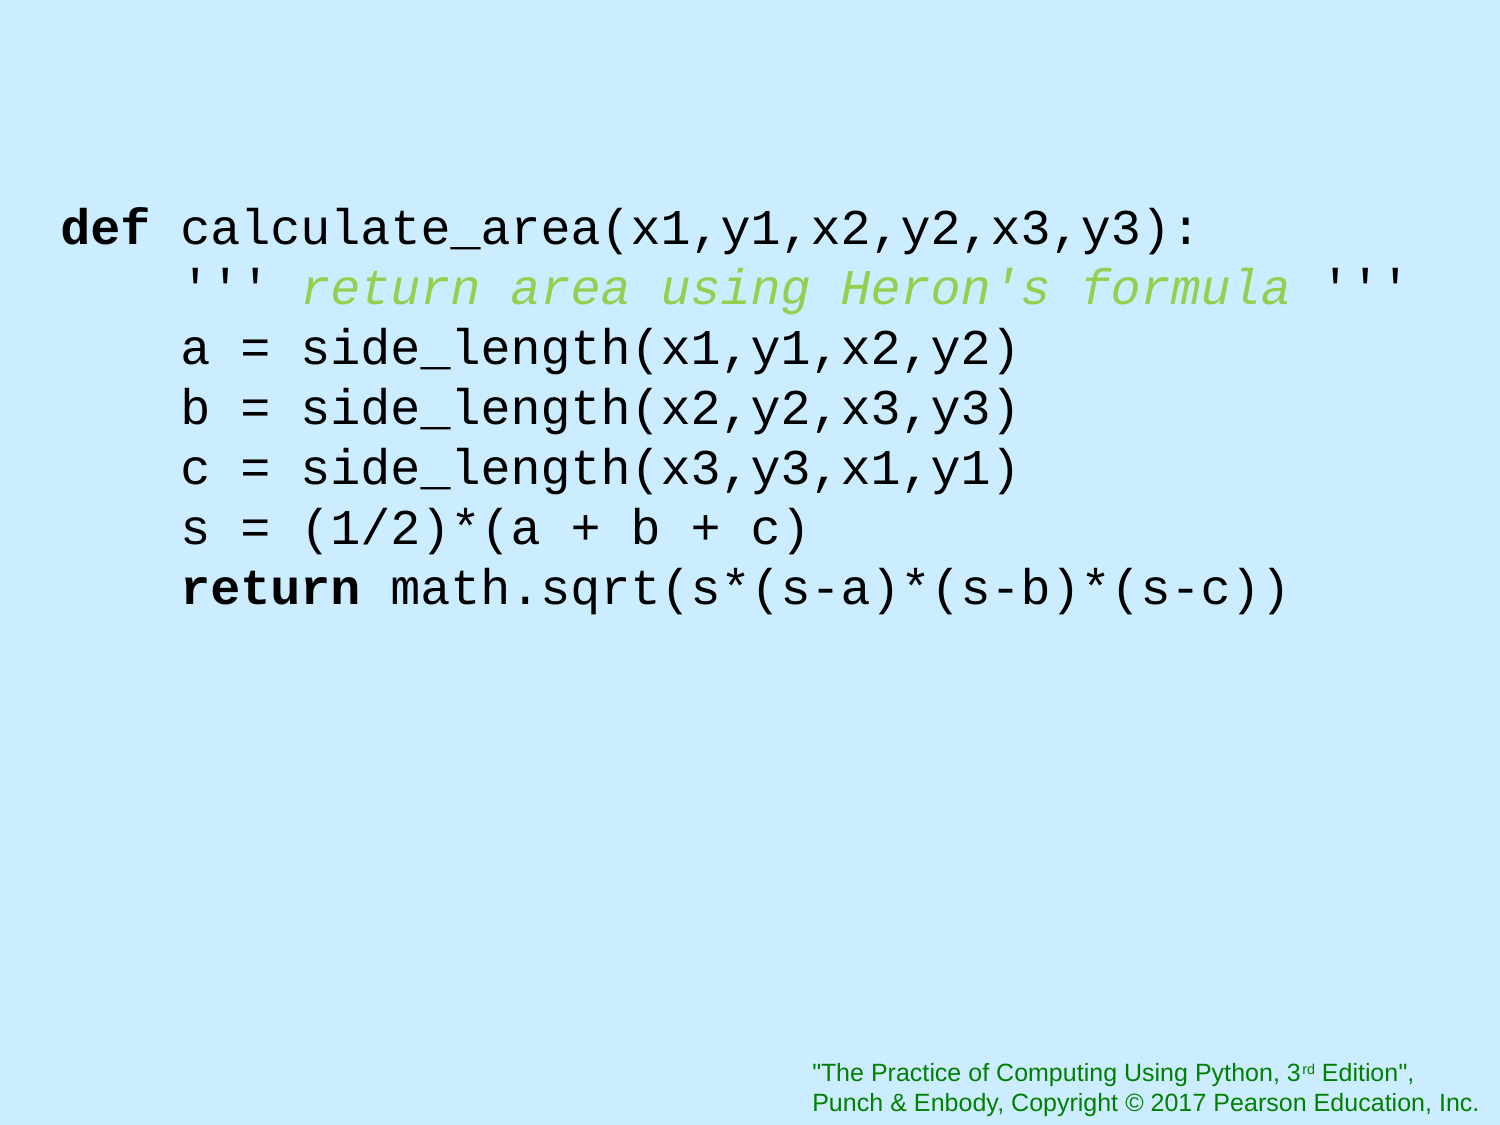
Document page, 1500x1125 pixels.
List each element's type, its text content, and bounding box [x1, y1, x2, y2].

text_box def calculate_area(x1,y1,x2,y2,x3,y3): ''' return area using Heron's formula ''' a = side_length(x1,y1,x2,y2) b = side_length(x2,y2,x3,y3) c = side_length(x3,y3,x1,y1) s = (1/2)*(a + b + c) return math.sqrt(s*(s-a)*(s-b)*(s-c)) [45, 187, 1426, 623]
